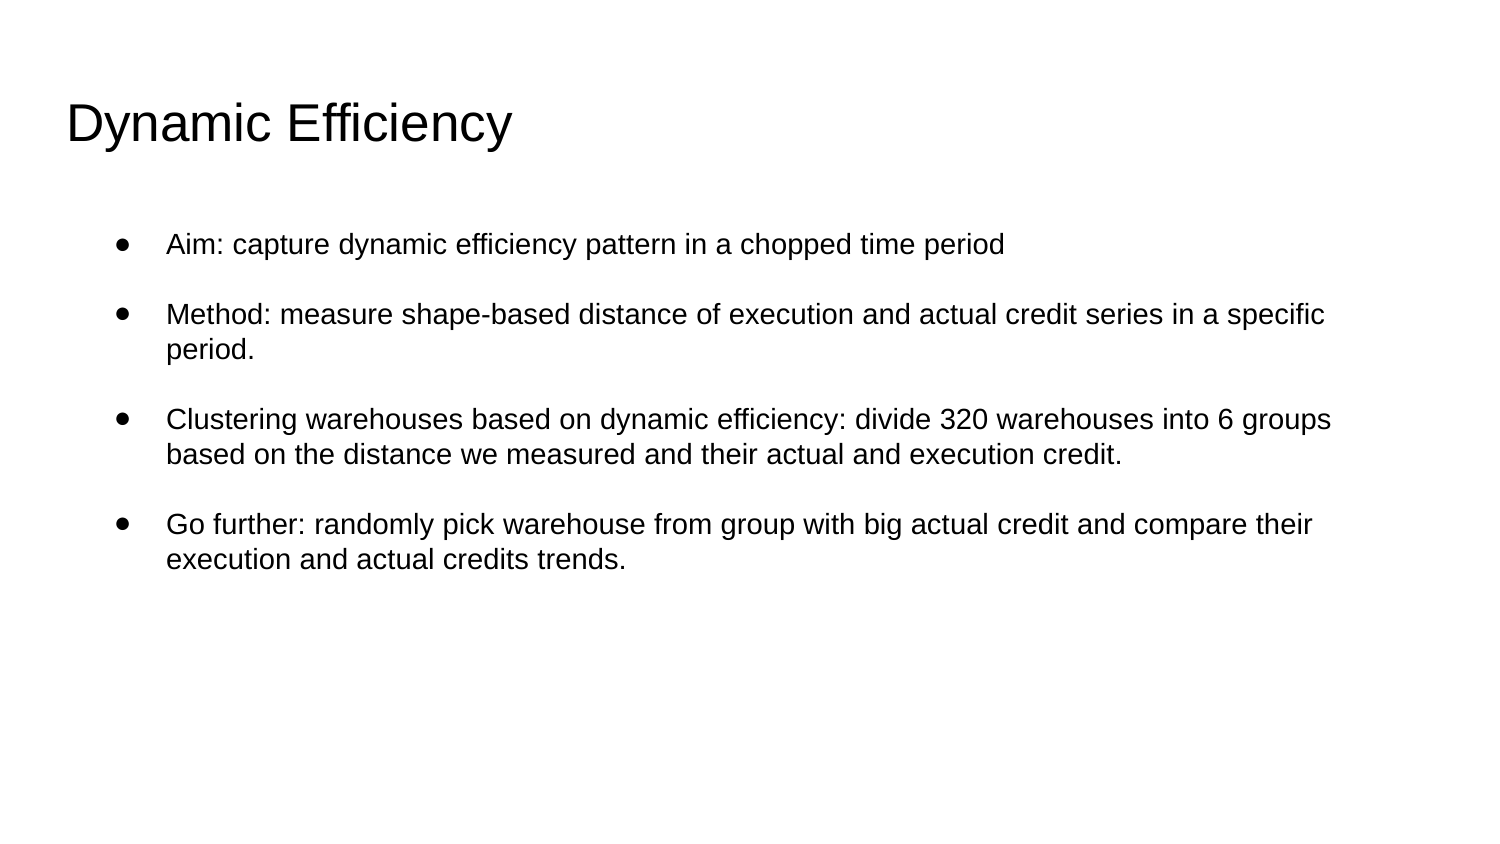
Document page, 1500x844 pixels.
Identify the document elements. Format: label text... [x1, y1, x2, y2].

title Dynamic Efficiency [51, 72, 1449, 167]
text_box Aim: capture dynamic efficiency pattern in a chopped time period Method: measure shape-based distance of execution and actual credit series in a specific period. Clustering warehouses based on dynamic efficiency: divide 320 warehouses into 6 groups based on the distance we measured and their actual and execution credit. Go further: randomly pick warehouse from group with big actual credit and compare their execution and actual credits trends. [76, 210, 1393, 590]
